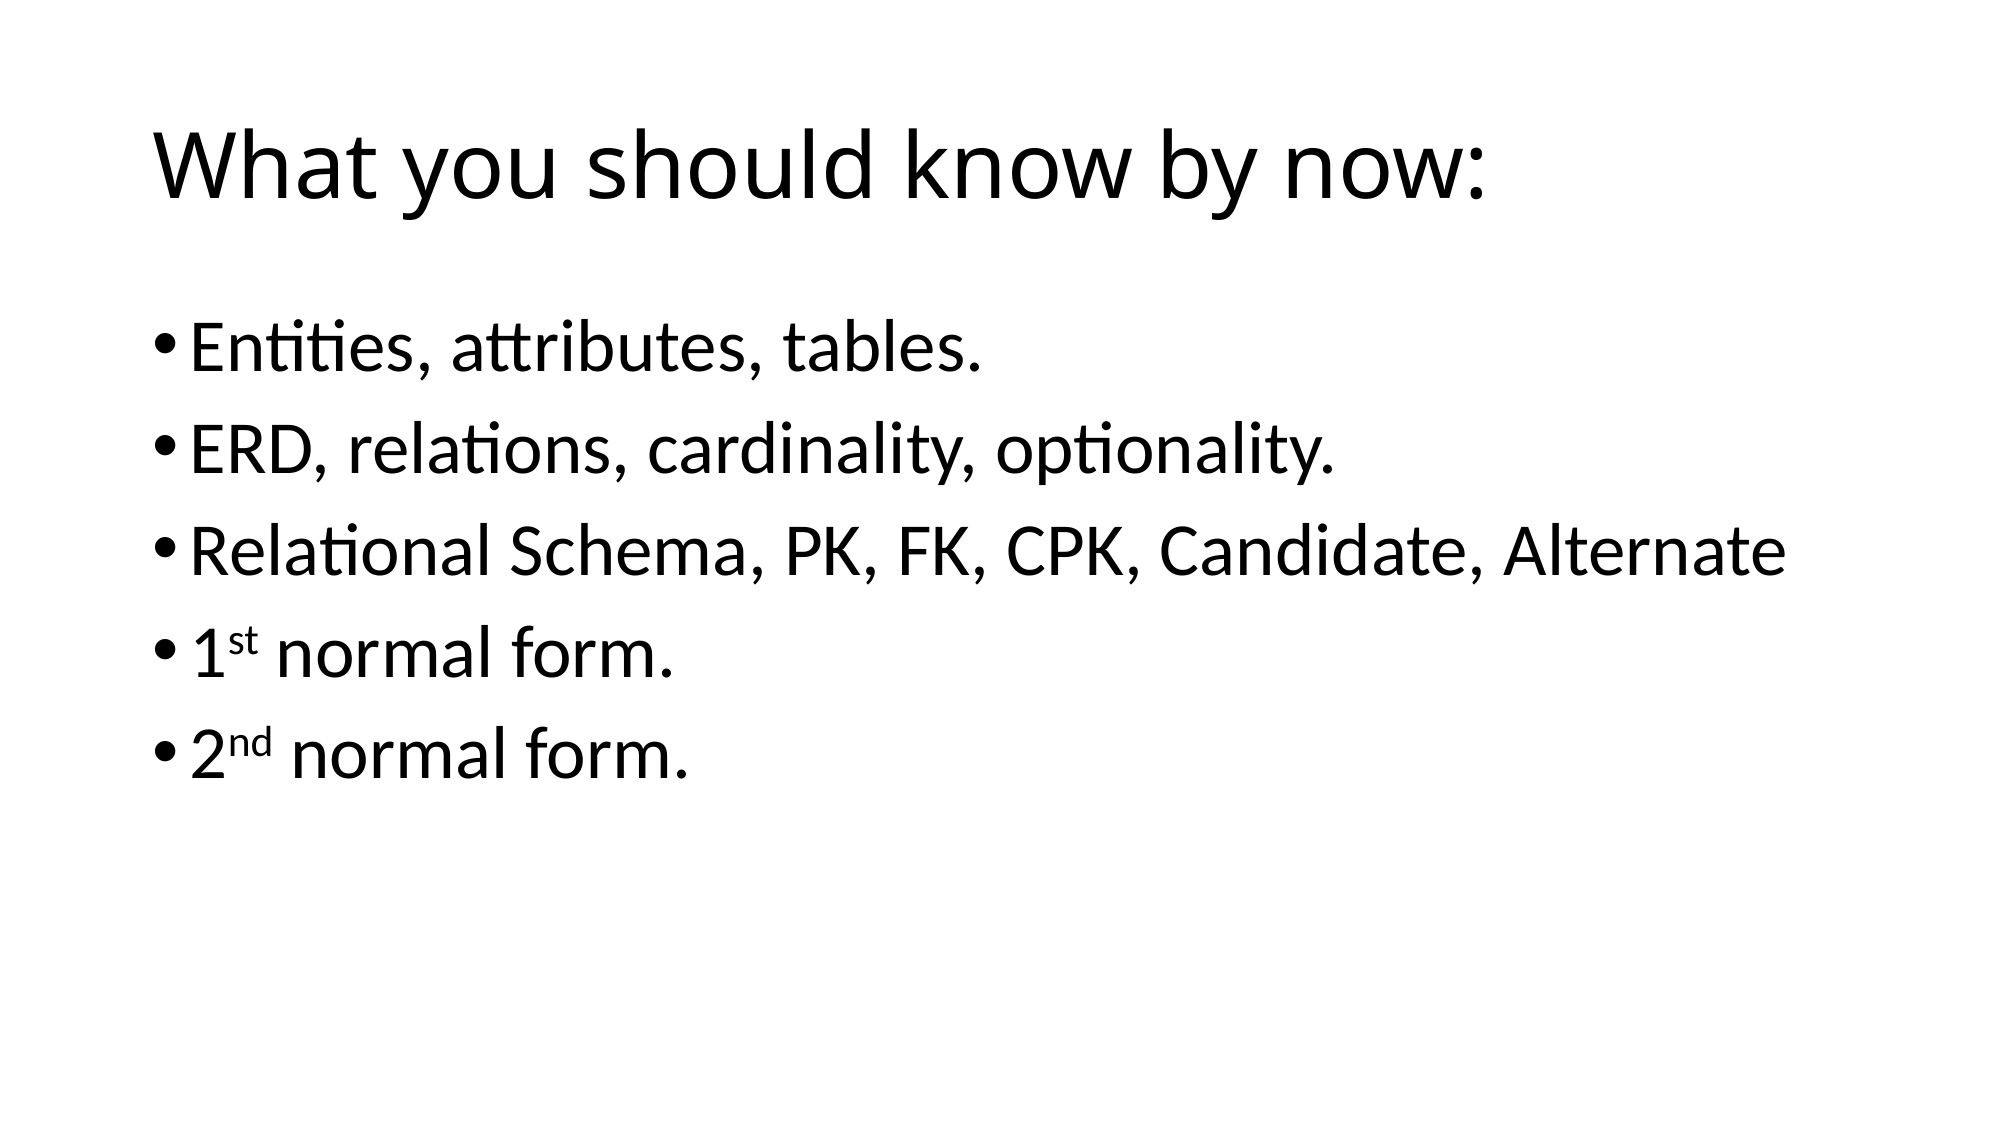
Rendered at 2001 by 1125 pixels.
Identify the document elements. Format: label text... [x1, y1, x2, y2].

title What you should know by now: [137, 59, 1863, 278]
list Entities, attributes, tables. ERD, relations, cardinality, optionality. Relational Schema, PK, FK, CPK, Candidate, Alternate 1st normal form. 2nd normal form. [137, 299, 1863, 1014]
